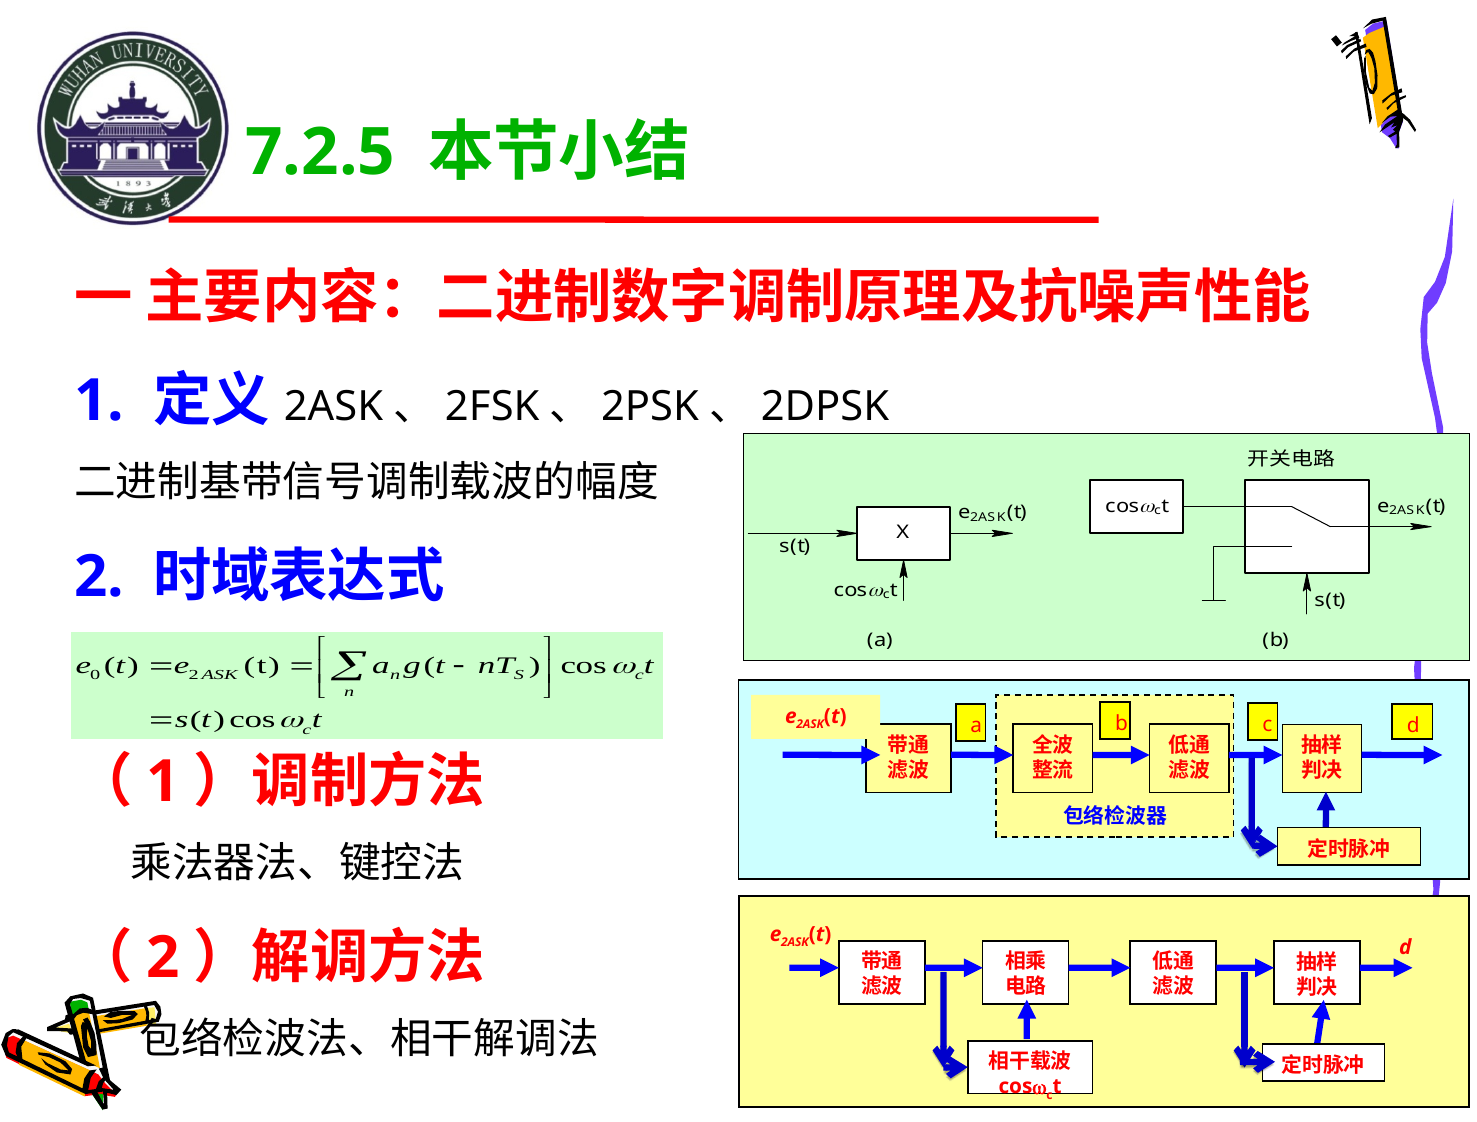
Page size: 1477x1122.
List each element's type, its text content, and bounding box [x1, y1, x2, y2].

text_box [738, 679, 1470, 880]
text_box 一 主要内容：二进制数字调制原理及抗噪声性能 1. 定义2ASK、2FSK、2PSK、2DPSK 二进制基带信号调制载波的幅度 2. 时域表达式 （1）调制方法 乘法器法、键控法 （2）解调方法 包络检波法、相干解调法 [59, 230, 1400, 1070]
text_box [70, 632, 663, 740]
title 7.2.5 本节小结 [230, 100, 1400, 195]
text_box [742, 433, 1470, 661]
picture [5, 0, 260, 257]
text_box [738, 895, 1470, 1108]
